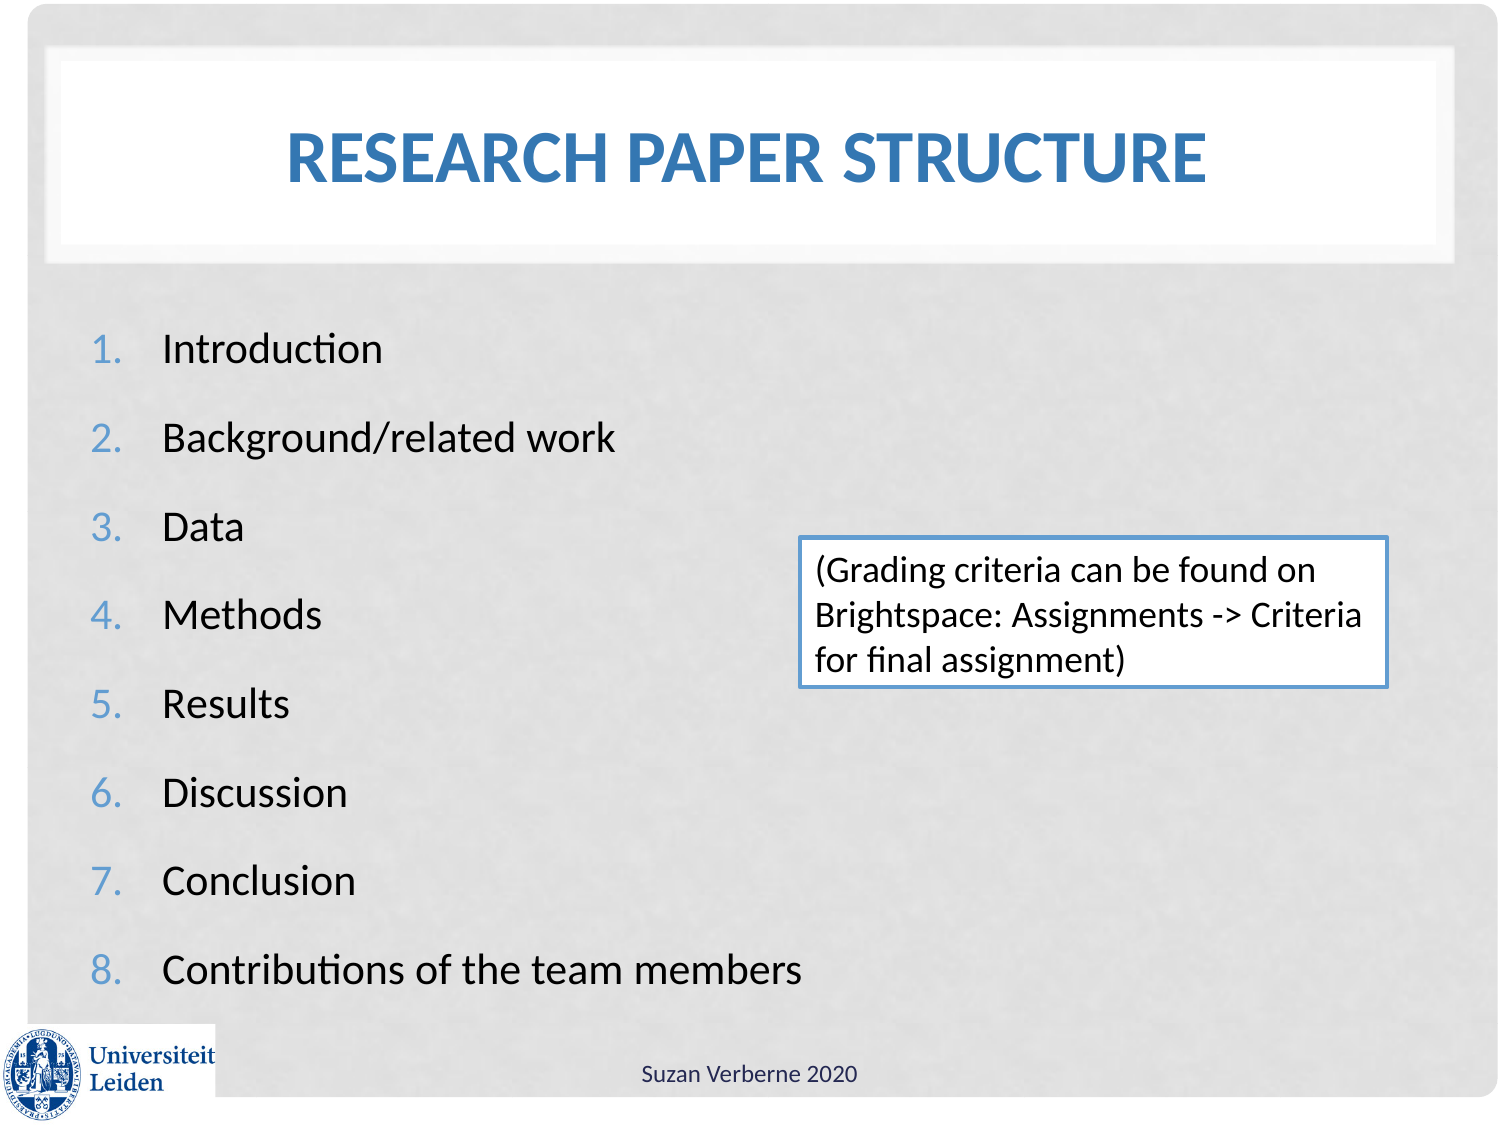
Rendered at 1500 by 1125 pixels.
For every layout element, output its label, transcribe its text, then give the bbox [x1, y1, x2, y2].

text_box (Grading criteria can be found on Brightspace: Assignments -> Criteria for final assignment) [798, 535, 1389, 689]
list Introduction Background/related work Data Methods Results Discussion Conclusion Contributions of the team members [75, 312, 888, 1005]
footer Suzan Verberne 2020 [512, 1042, 988, 1103]
title Research paper structure [69, 66, 1425, 238]
picture [0, 1024, 216, 1125]
